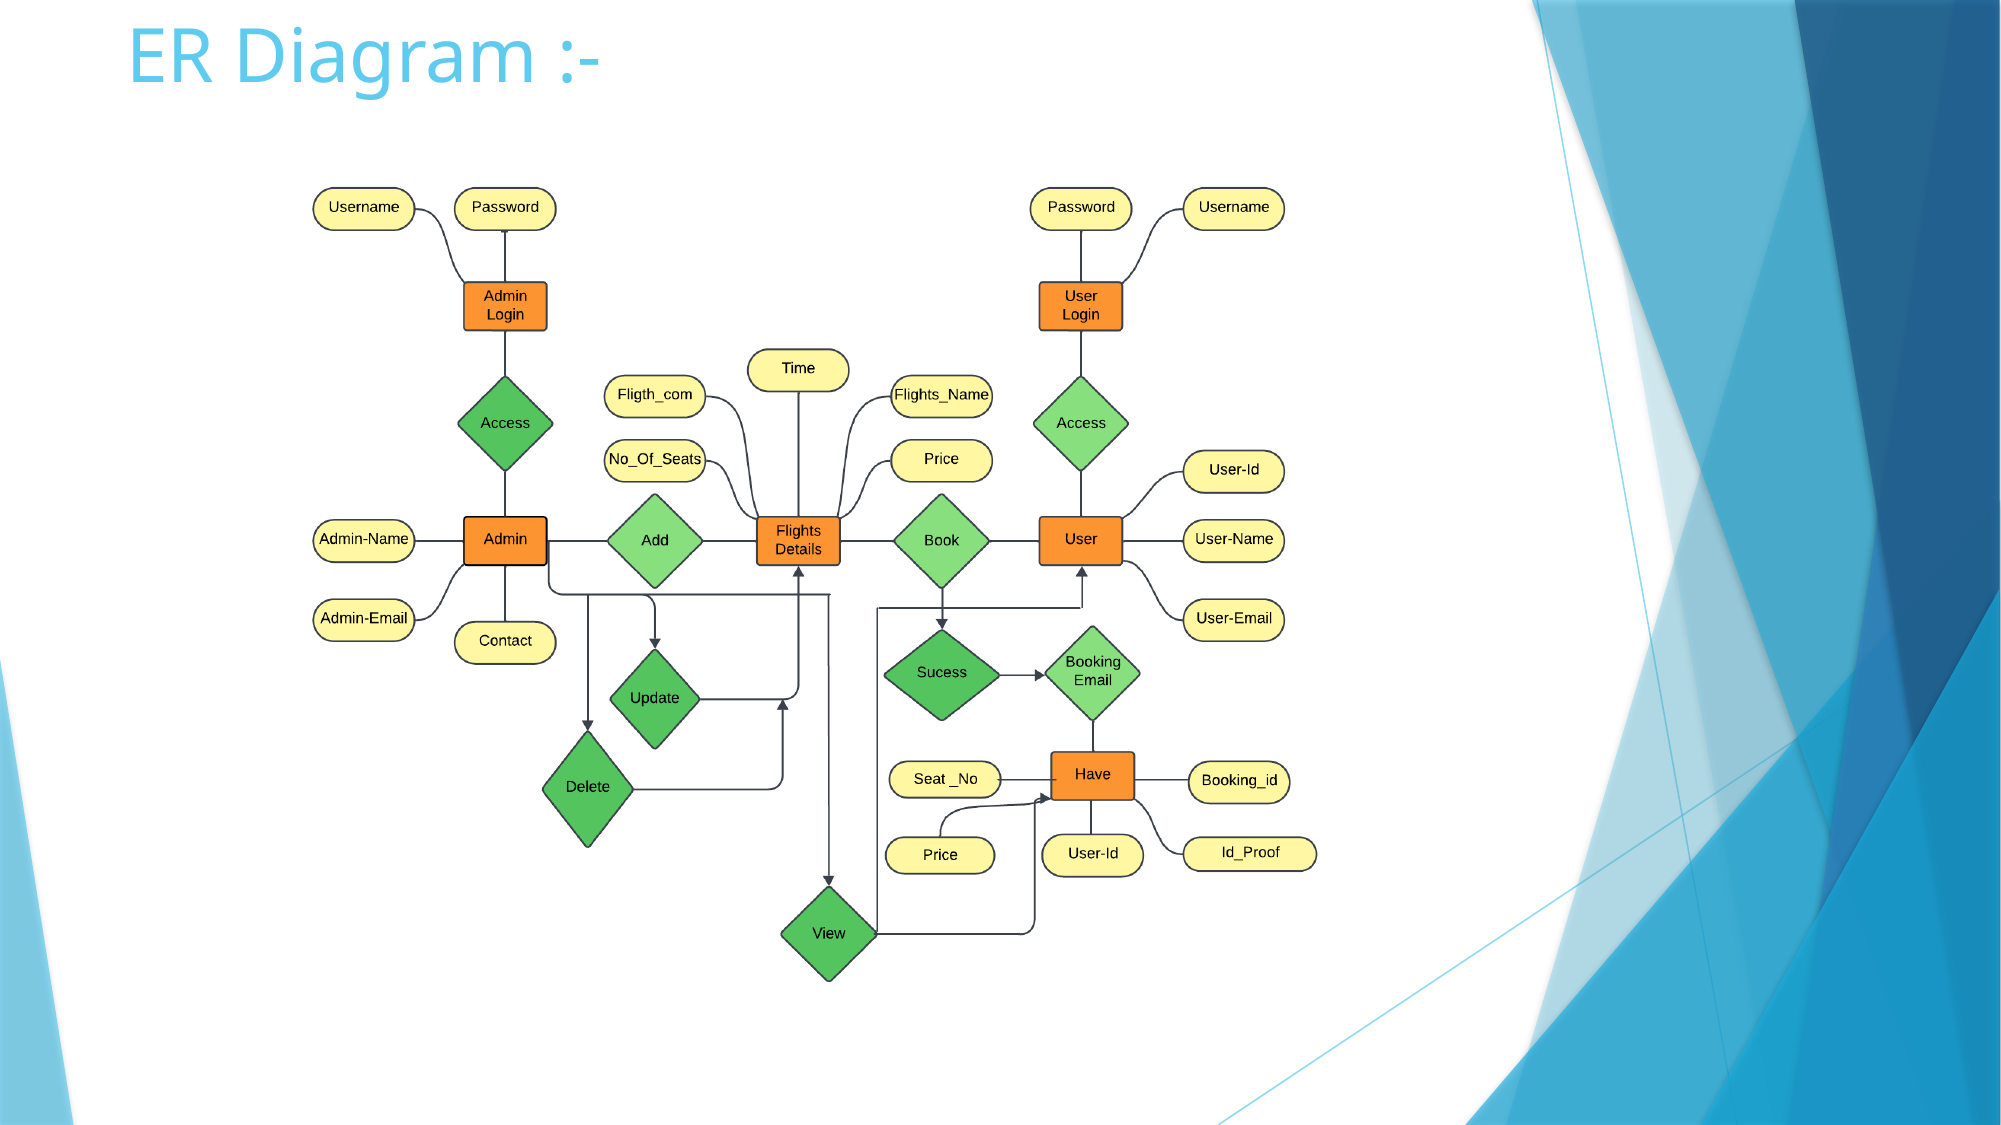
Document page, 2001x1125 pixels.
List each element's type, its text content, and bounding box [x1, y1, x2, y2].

title ER Diagram :- [111, 0, 1522, 129]
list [289, 149, 1343, 992]
